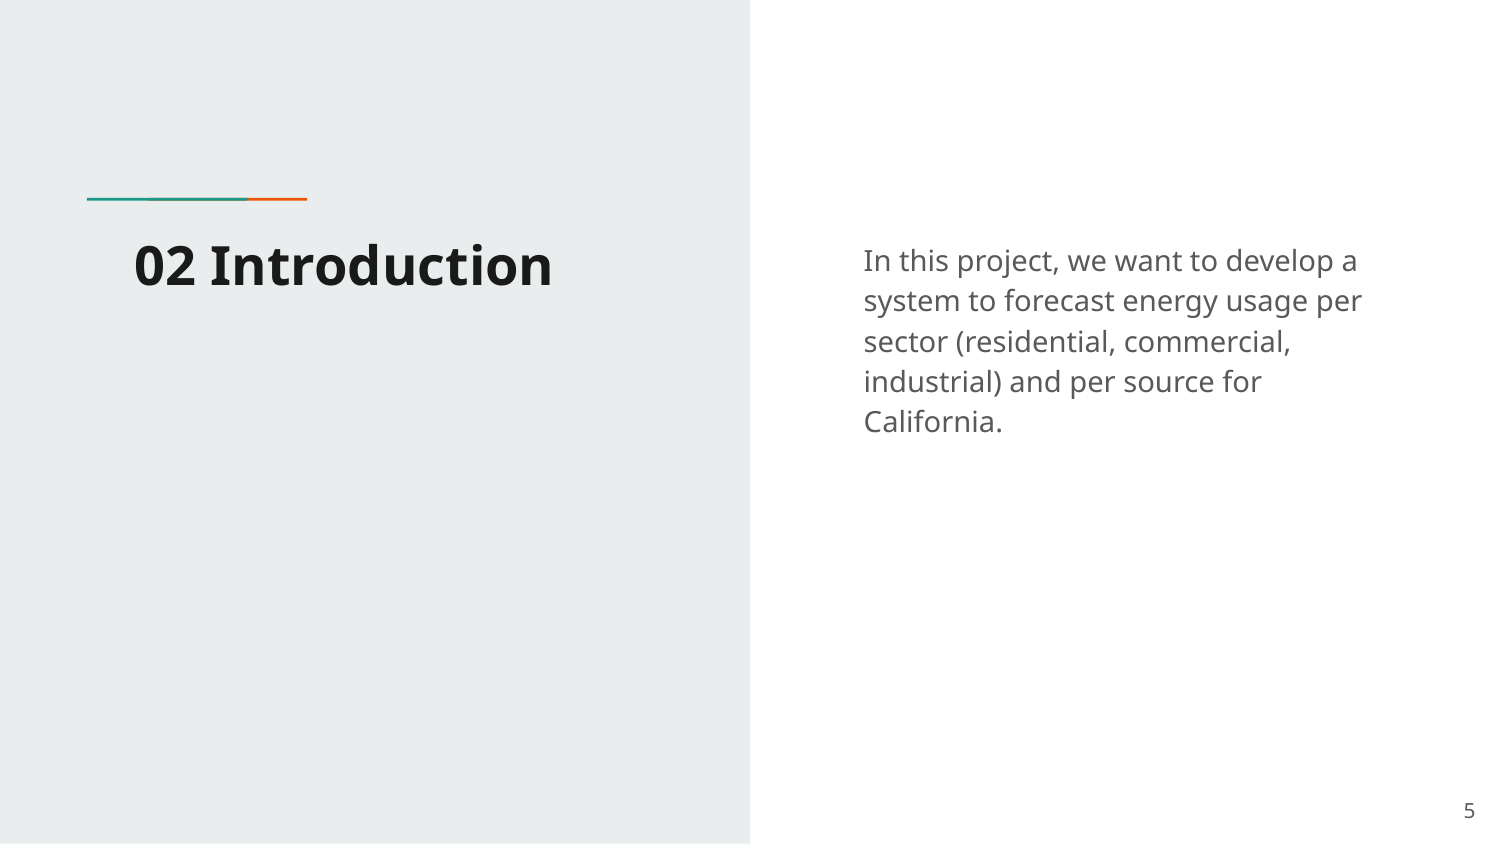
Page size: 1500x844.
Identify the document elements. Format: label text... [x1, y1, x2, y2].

slide_number ‹#› [1400, 779, 1491, 844]
title 02 Introduction [119, 216, 662, 494]
list In this project, we want to develop a system to forecast energy usage per sector (residential, commercial, industrial) and per source for California. [848, 221, 1403, 719]
